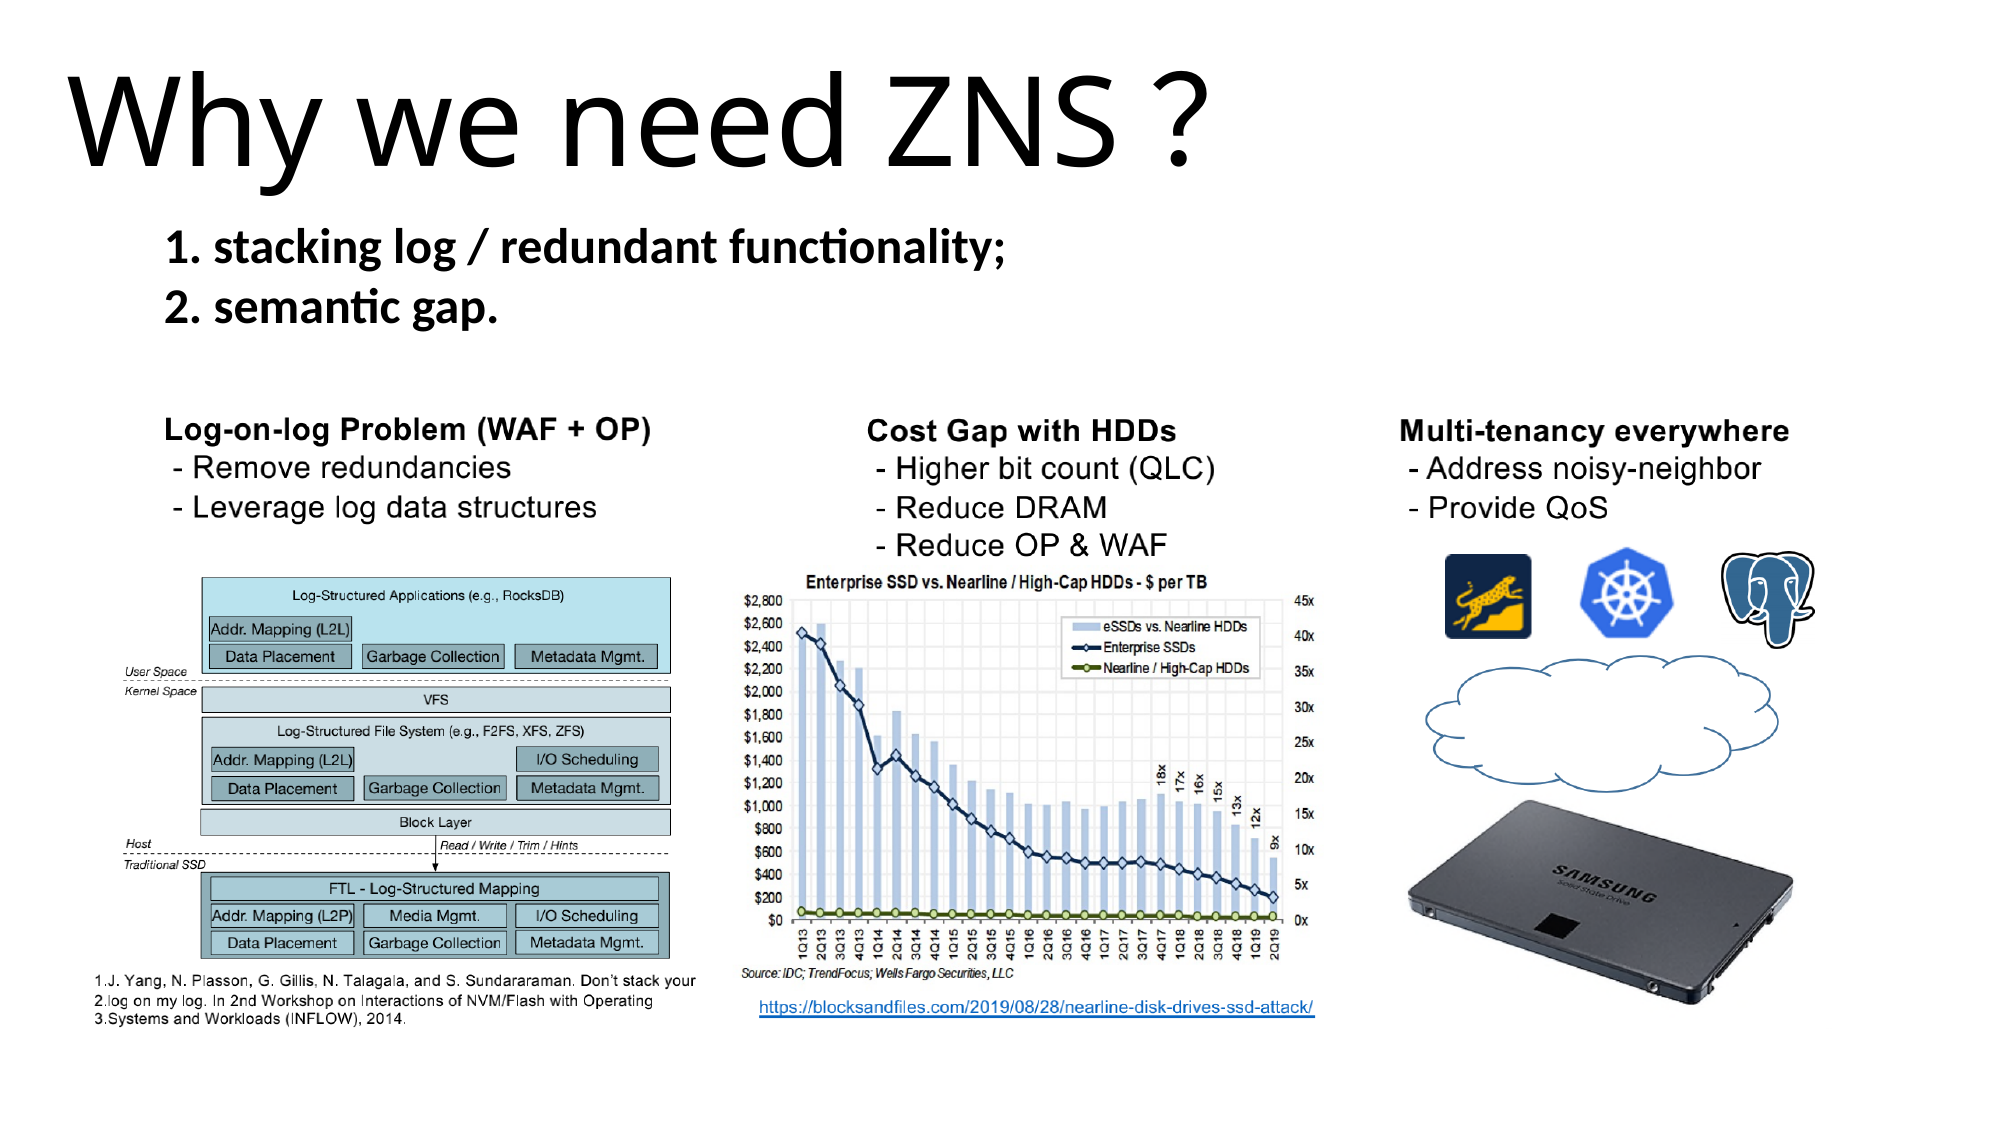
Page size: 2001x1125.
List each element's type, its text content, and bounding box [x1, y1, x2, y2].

picture [81, 385, 1869, 1029]
text_box 1. stacking log / redundant functionality; 2. semantic gap. [149, 206, 1022, 342]
title Why we need ZNS？ [17, 19, 1324, 271]
